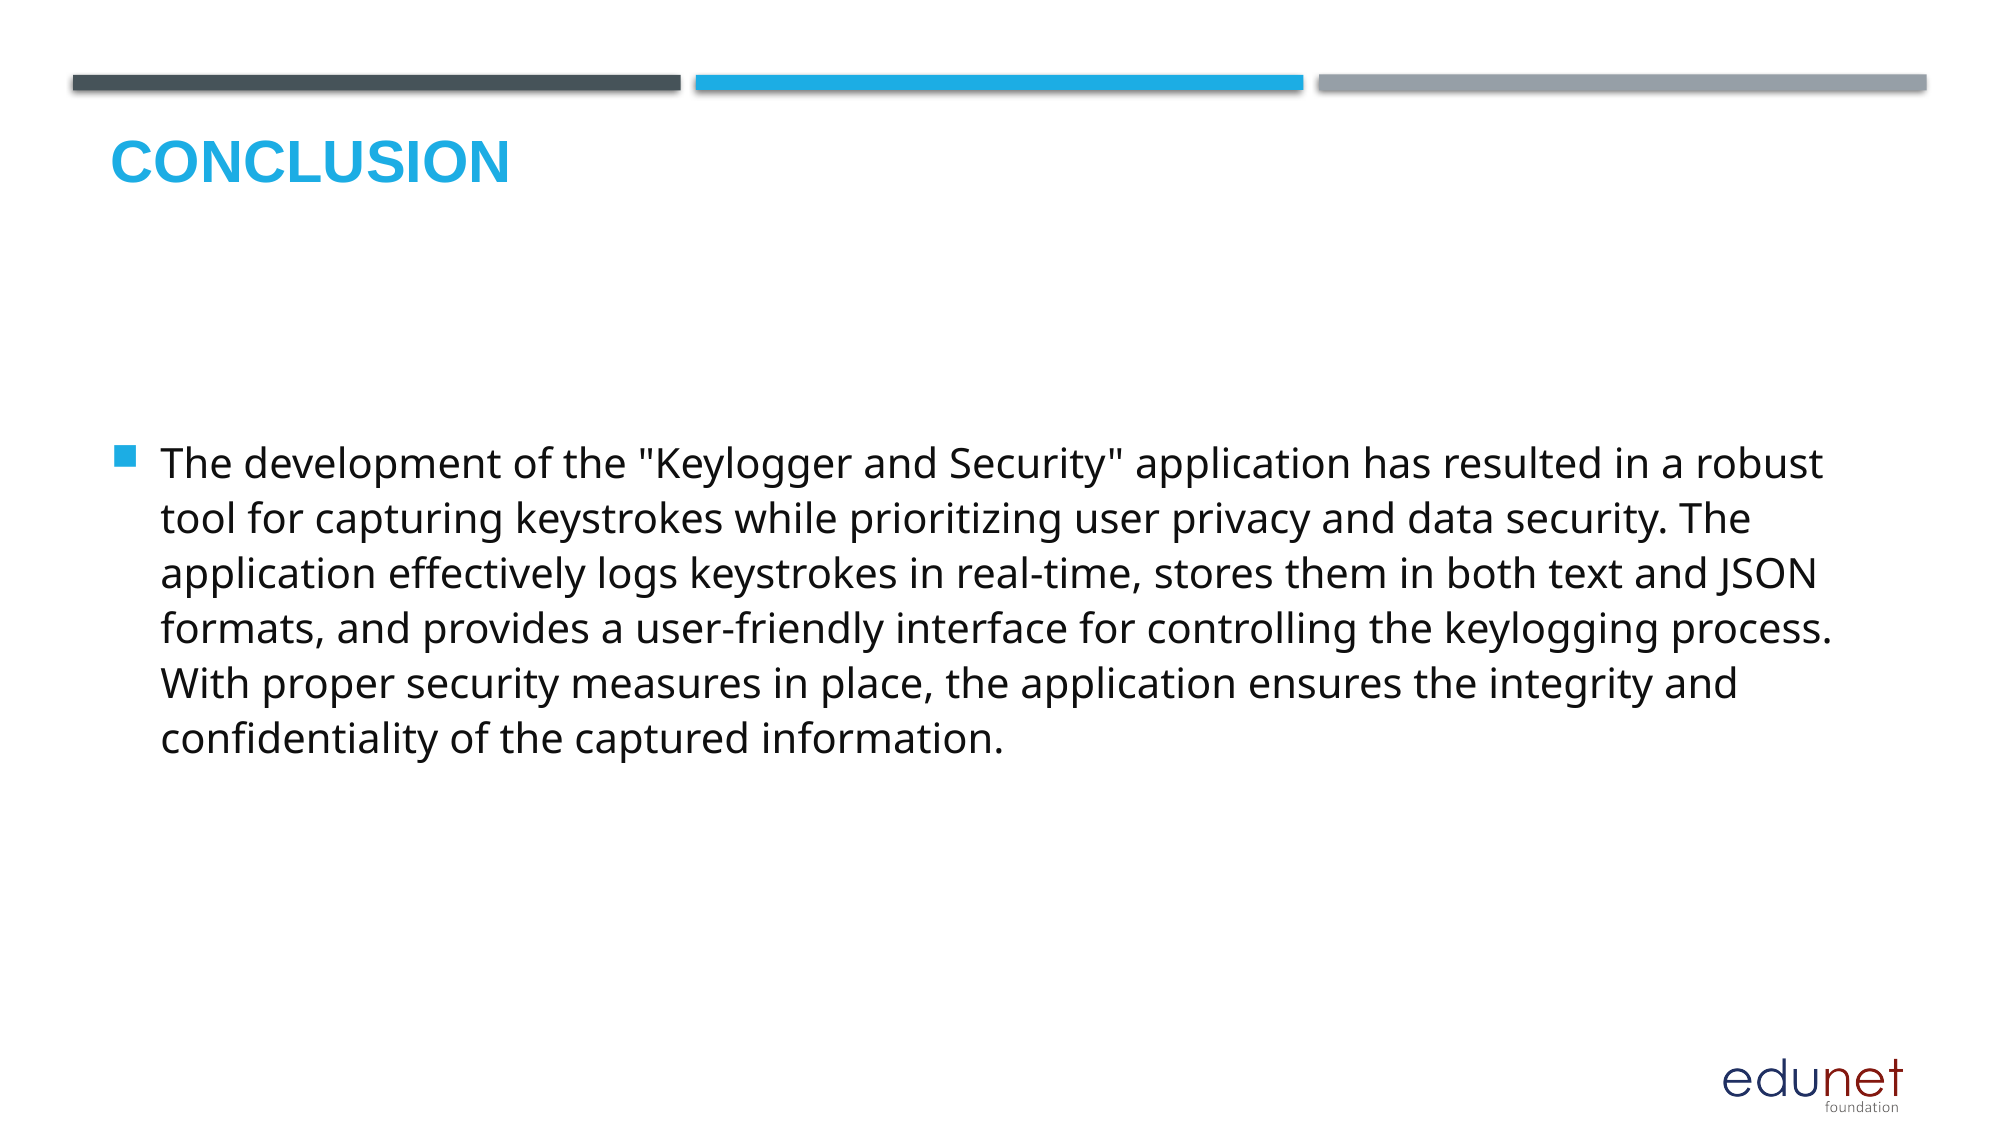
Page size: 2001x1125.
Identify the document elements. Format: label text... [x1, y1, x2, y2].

title Conclusion [95, 115, 1905, 203]
picture [1719, 1056, 1905, 1116]
list The development of the "Keylogger and Security" application has resulted in a robust tool for capturing keystrokes while prioritizing user privacy and data security. The application effectively logs keystrokes in real-time, stores them in both text and JSON formats, and provides a user-friendly interface for controlling the keylogging process. With proper security measures in place, the application ensures the integrity and confidentiality of the captured information. [95, 213, 1905, 981]
